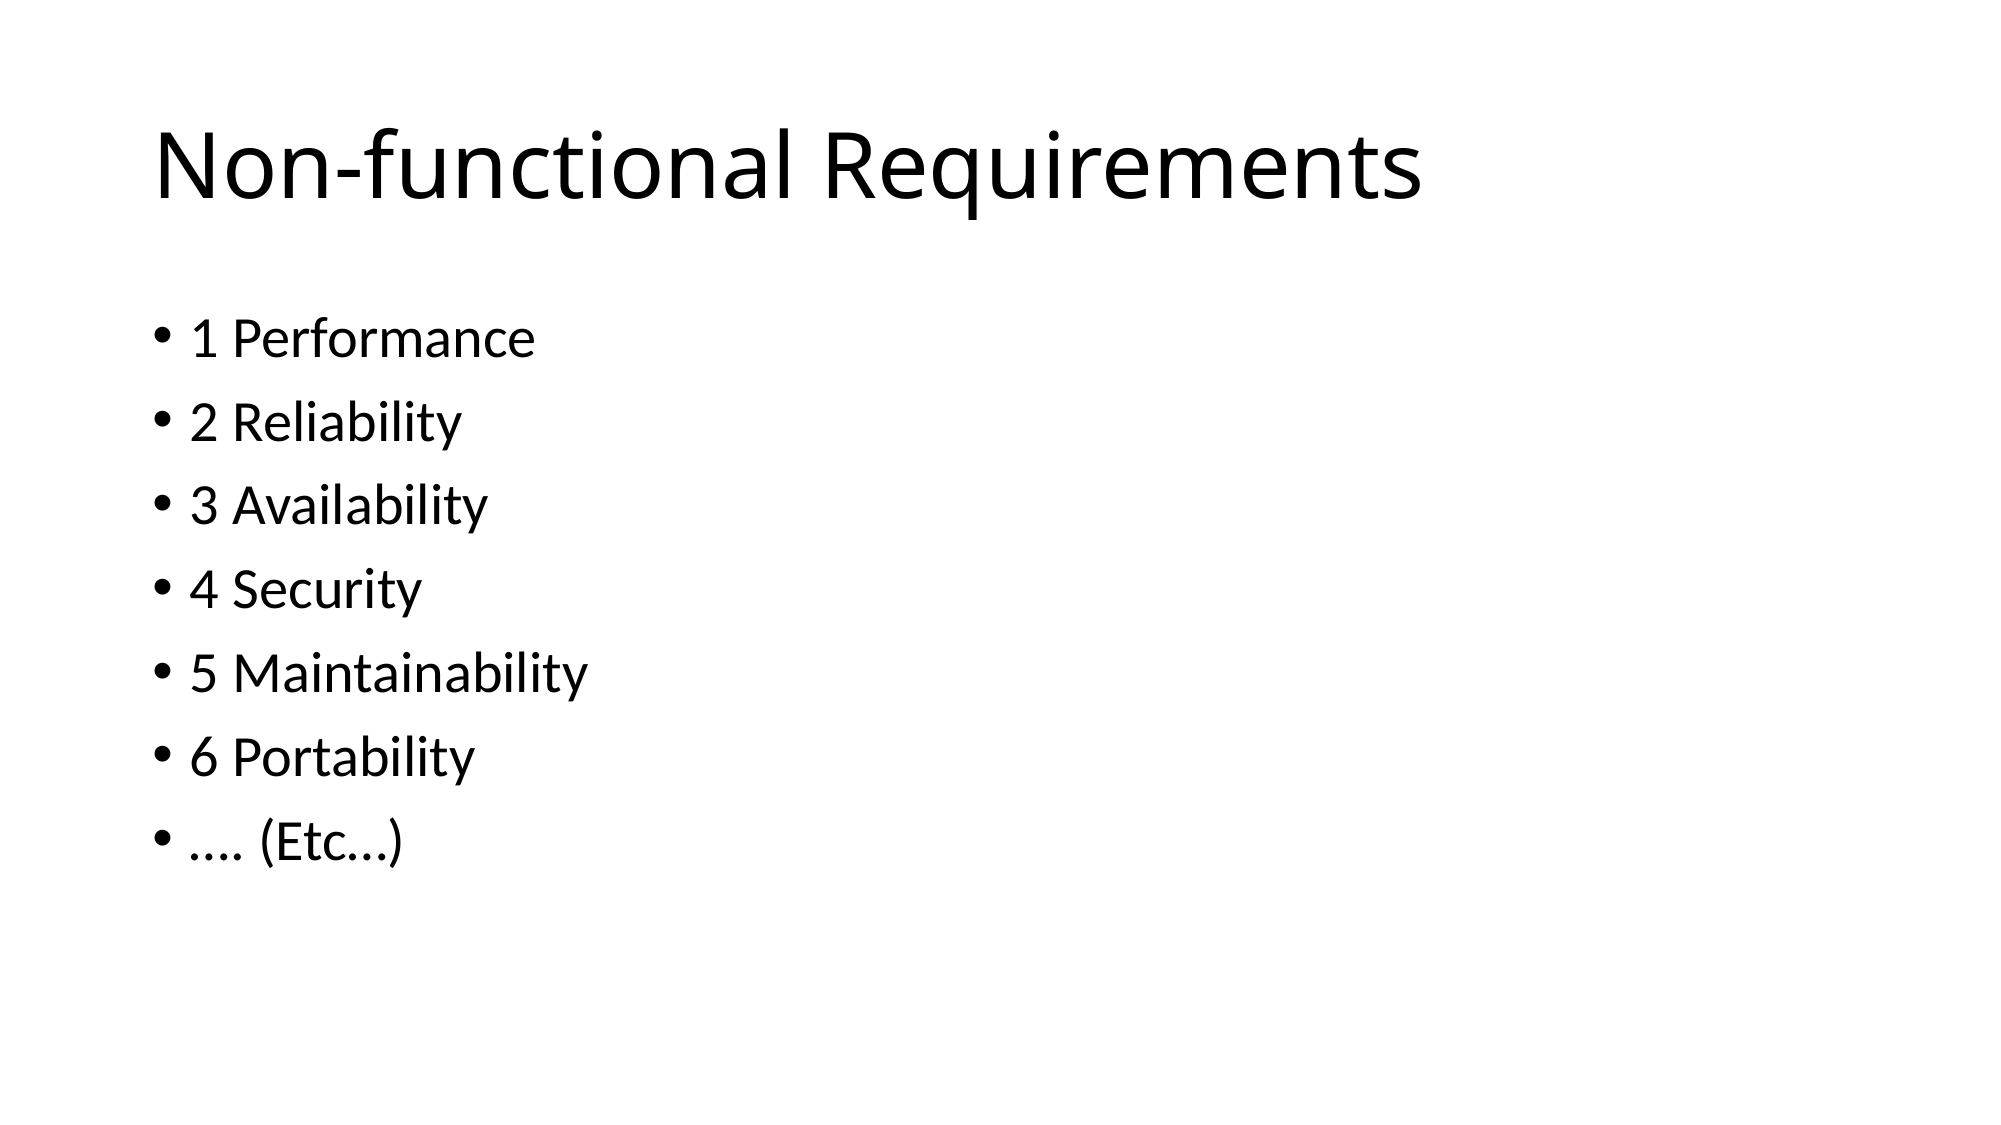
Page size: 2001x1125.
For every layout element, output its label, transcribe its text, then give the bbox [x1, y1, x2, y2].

list 1 Performance 2 Reliability 3 Availability 4 Security 5 Maintainability 6 Portability …. (Etc…) [137, 299, 1863, 1014]
title Non-functional Requirements [137, 59, 1863, 278]
